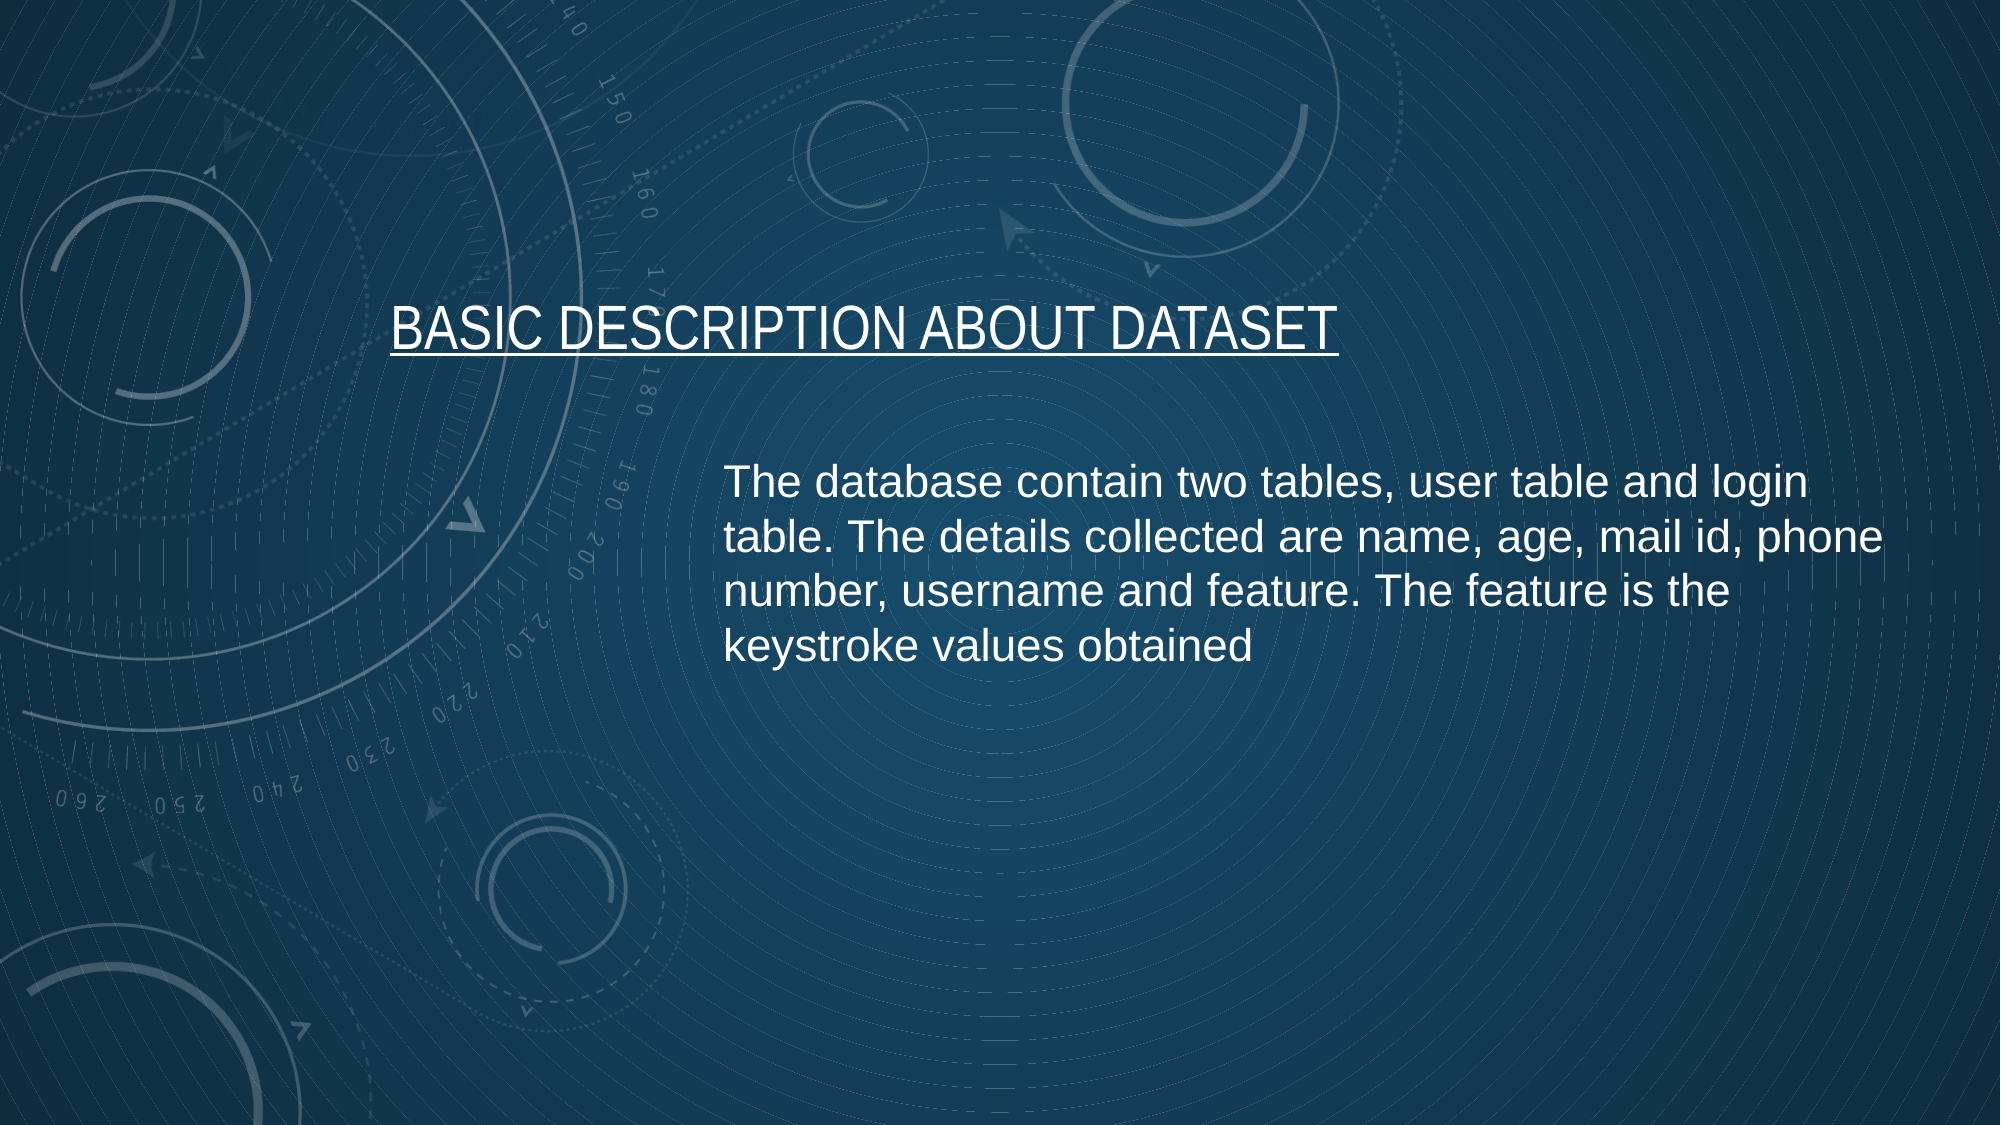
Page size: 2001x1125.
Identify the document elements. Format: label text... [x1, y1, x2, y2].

picture [0, 0, 2000, 1125]
title Basic description about dataset [62, 268, 1355, 370]
text_box The database contain two tables, user table and login table. The details collected are name, age, mail id, phone number, username and feature. The feature is the keystroke values obtained [708, 443, 1948, 679]
